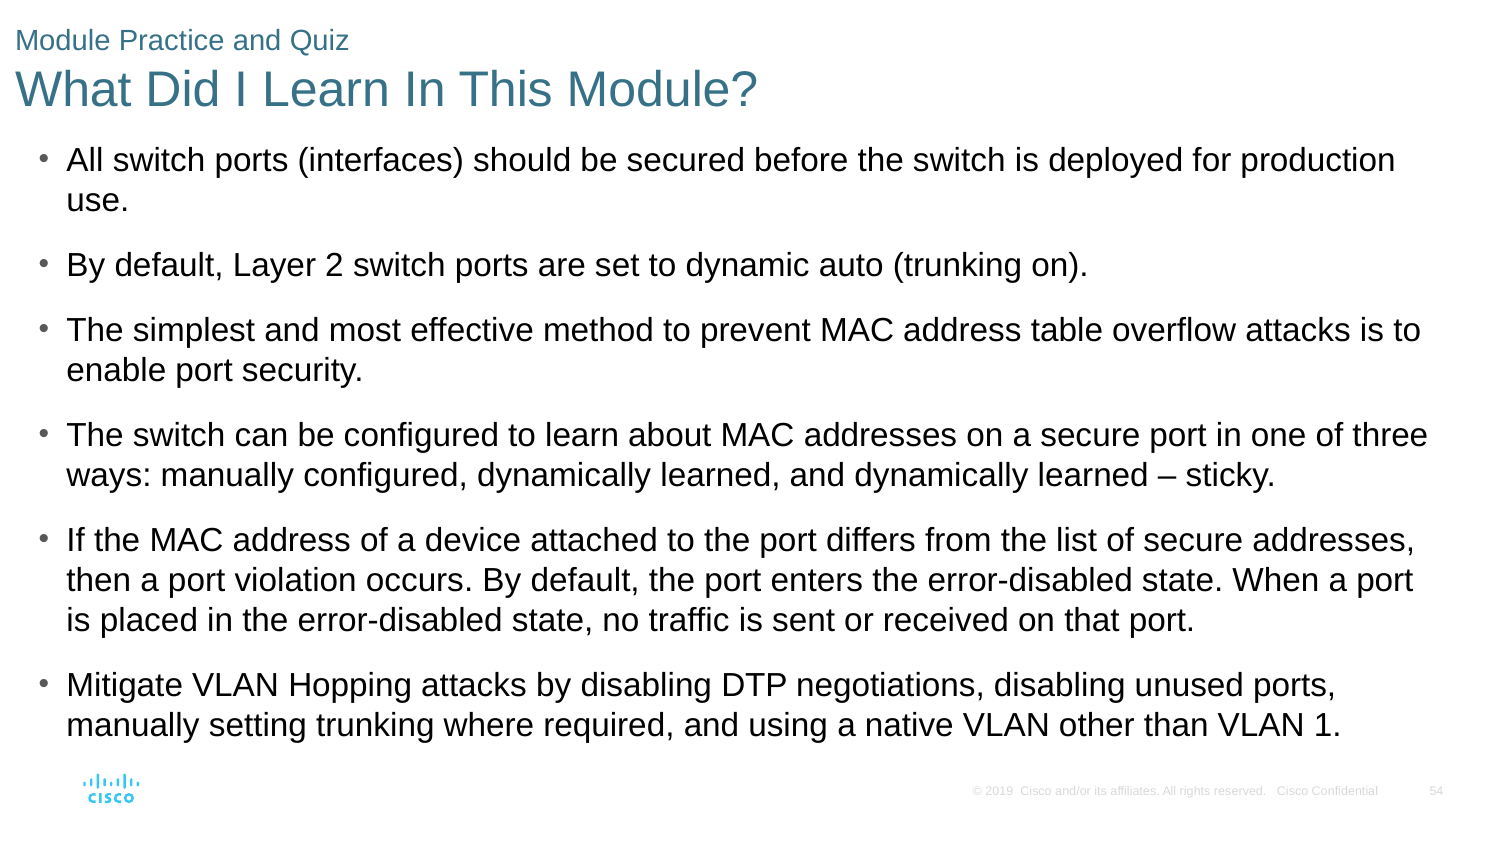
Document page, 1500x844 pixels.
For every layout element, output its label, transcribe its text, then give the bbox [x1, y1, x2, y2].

list All switch ports (interfaces) should be secured before the switch is deployed for production use. By default, Layer 2 switch ports are set to dynamic auto (trunking on). The simplest and most effective method to prevent MAC address table overflow attacks is to enable port security. The switch can be configured to learn about MAC addresses on a secure port in one of three ways: manually configured, dynamically learned, and dynamically learned – sticky. If the MAC address of a device attached to the port differs from the list of secure addresses, then a port violation occurs. By default, the port enters the error-disabled state. When a port is placed in the error-disabled state, no traffic is sent or received on that port. Mitigate VLAN Hopping attacks by disabling DTP negotiations, disabling unused ports, manually setting trunking where required, and using a native VLAN other than VLAN 1. [23, 131, 1476, 813]
title Module Practice and Quiz What Did I Learn In This Module? [0, 6, 1500, 131]
